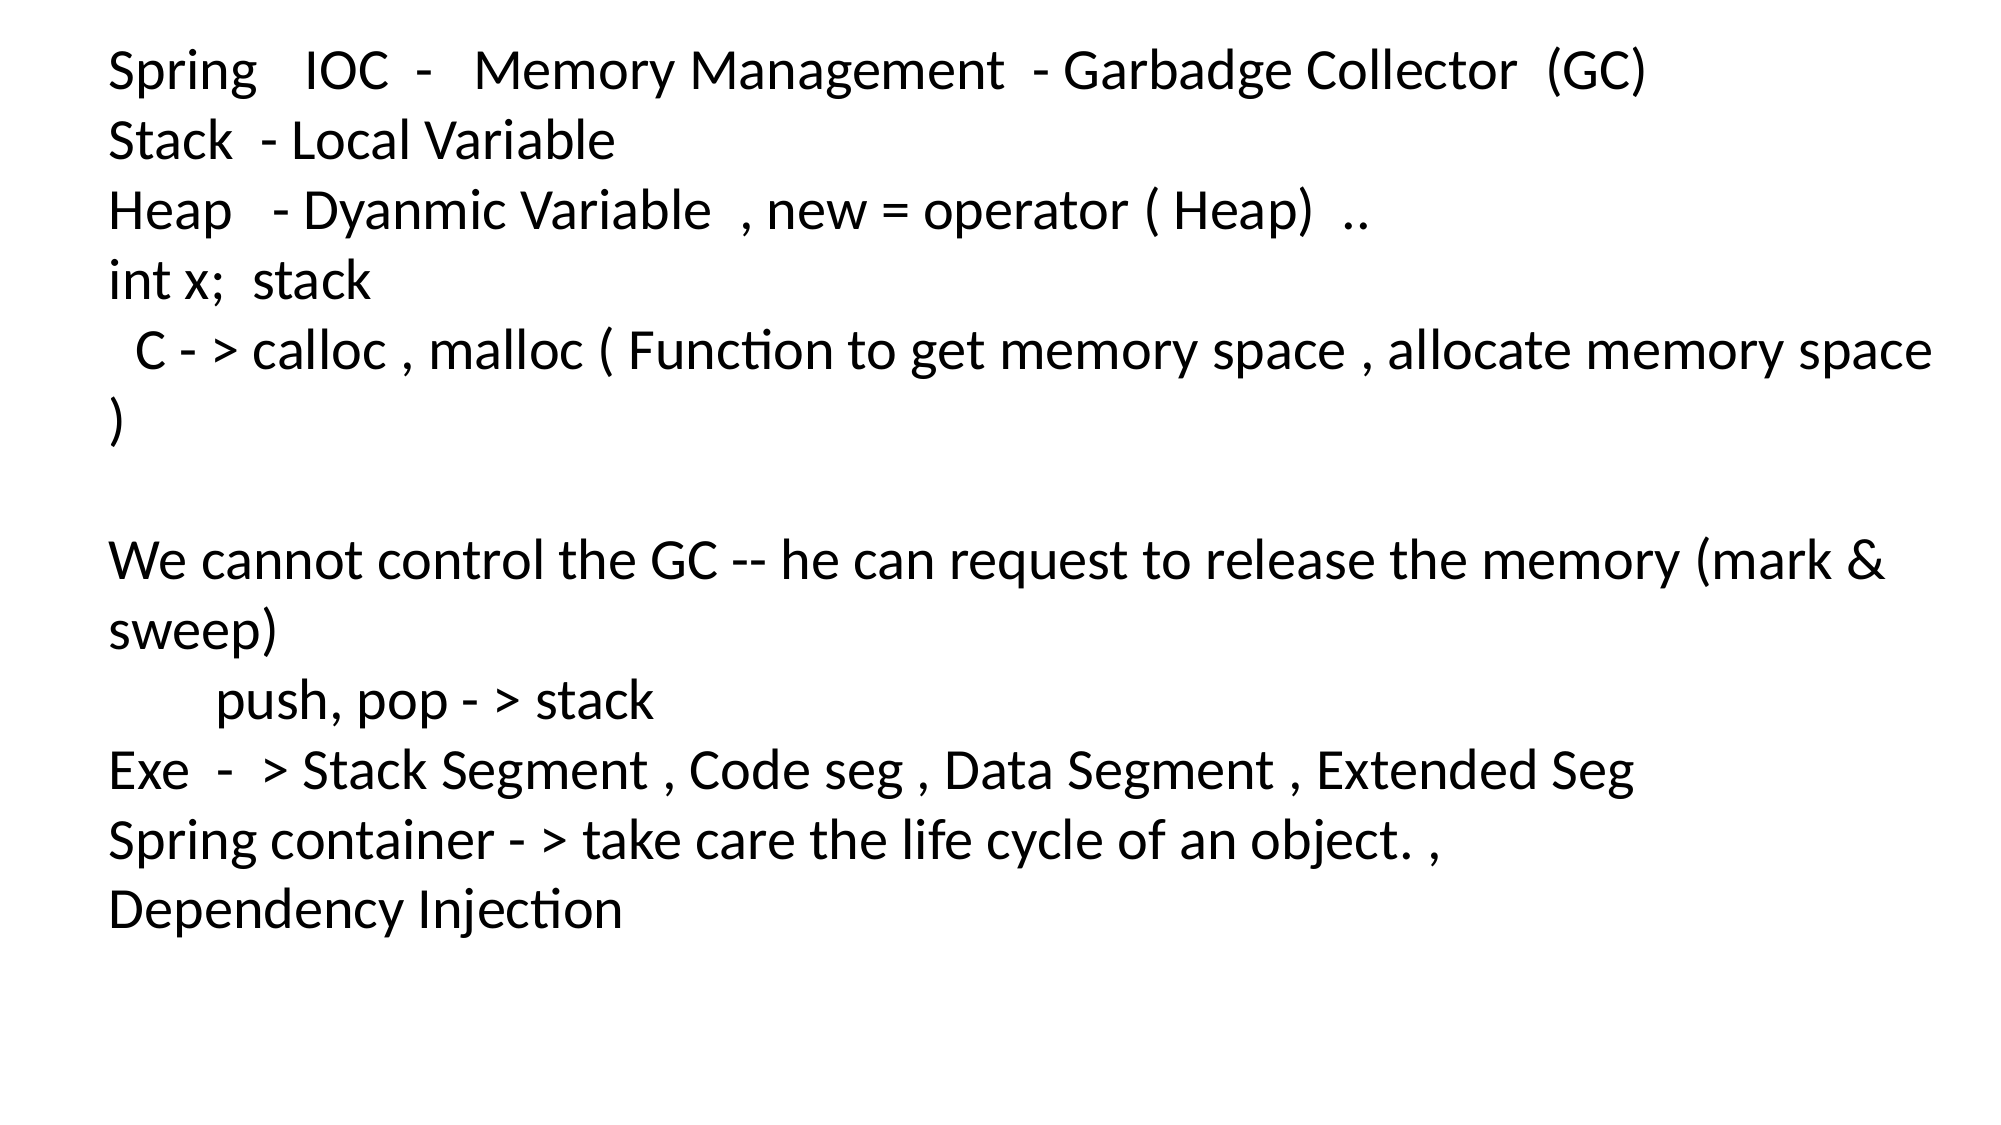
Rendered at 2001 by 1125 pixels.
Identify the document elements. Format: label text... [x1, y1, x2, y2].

text_box Spring IOC - Memory Management - Garbadge Collector (GC) Stack - Local Variable Heap - Dyanmic Variable , new = operator ( Heap) .. int x; stack C - > calloc , malloc ( Function to get memory space , allocate memory space ) We cannot control the GC -- he can request to release the memory (mark & sweep) push, pop - > stack Exe - > Stack Segment , Code seg , Data Segment , Extended Seg Spring container - > take care the life cycle of an object. , Dependency Injection [94, 23, 1954, 1036]
